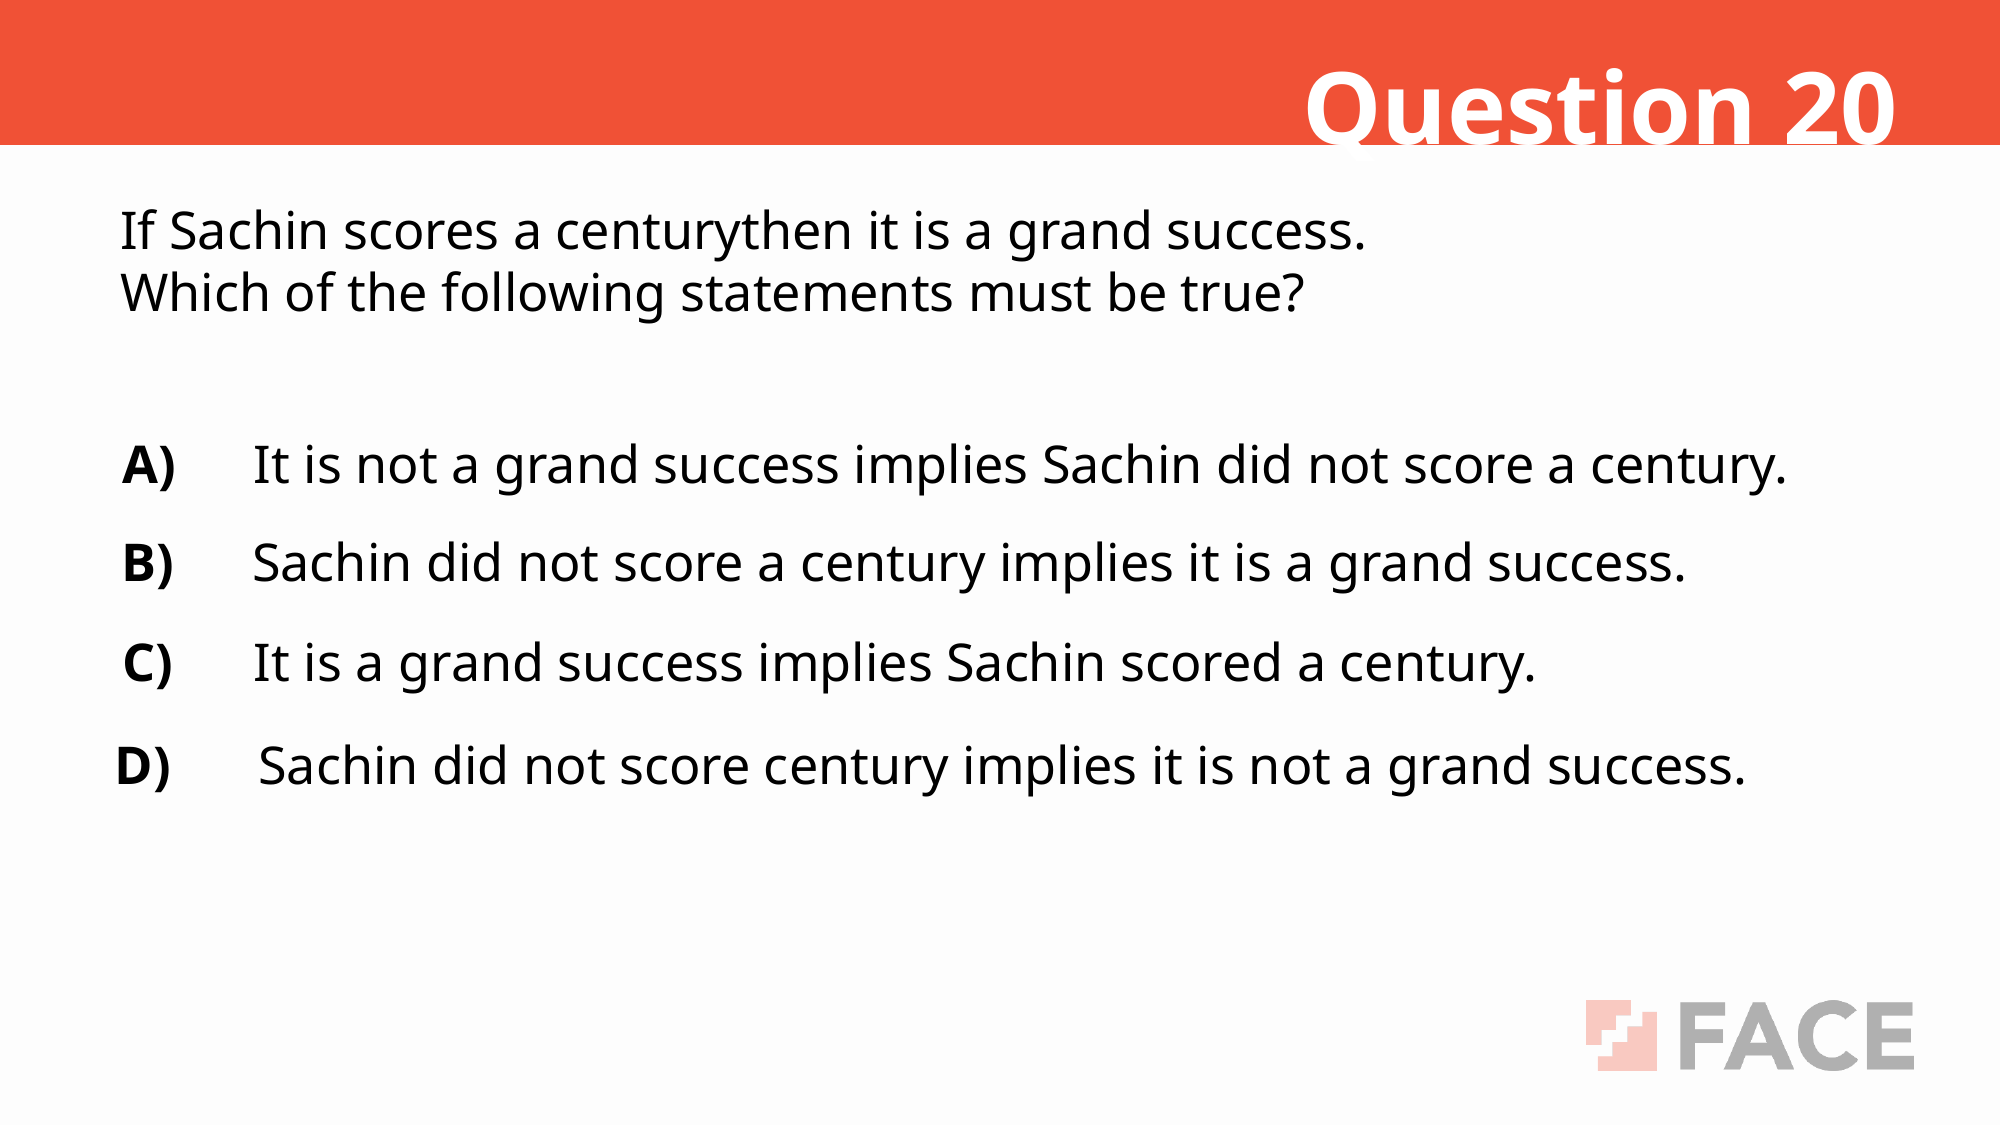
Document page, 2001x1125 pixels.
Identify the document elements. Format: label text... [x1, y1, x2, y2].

text_box It is a grand success implies Sachin scored a century. [238, 622, 1896, 700]
text_box Question 20 [638, 37, 1914, 173]
text_box Sachin did not score century implies it is not a grand success. [243, 724, 1900, 803]
text_box If Sachin scores a centurythen it is a grand success. Which of the following statements must be true? [105, 189, 1895, 330]
text_box D) [99, 724, 215, 803]
text_box B) [106, 522, 221, 600]
text_box [0, 0, 2000, 147]
text_box A) [107, 424, 223, 502]
text_box Sachin did not score a century implies it is a grand success. [237, 522, 1894, 600]
text_box It is not a grand success implies Sachin did not score a century. [238, 424, 1896, 502]
text_box C) [107, 622, 223, 700]
picture [1586, 1000, 1914, 1072]
